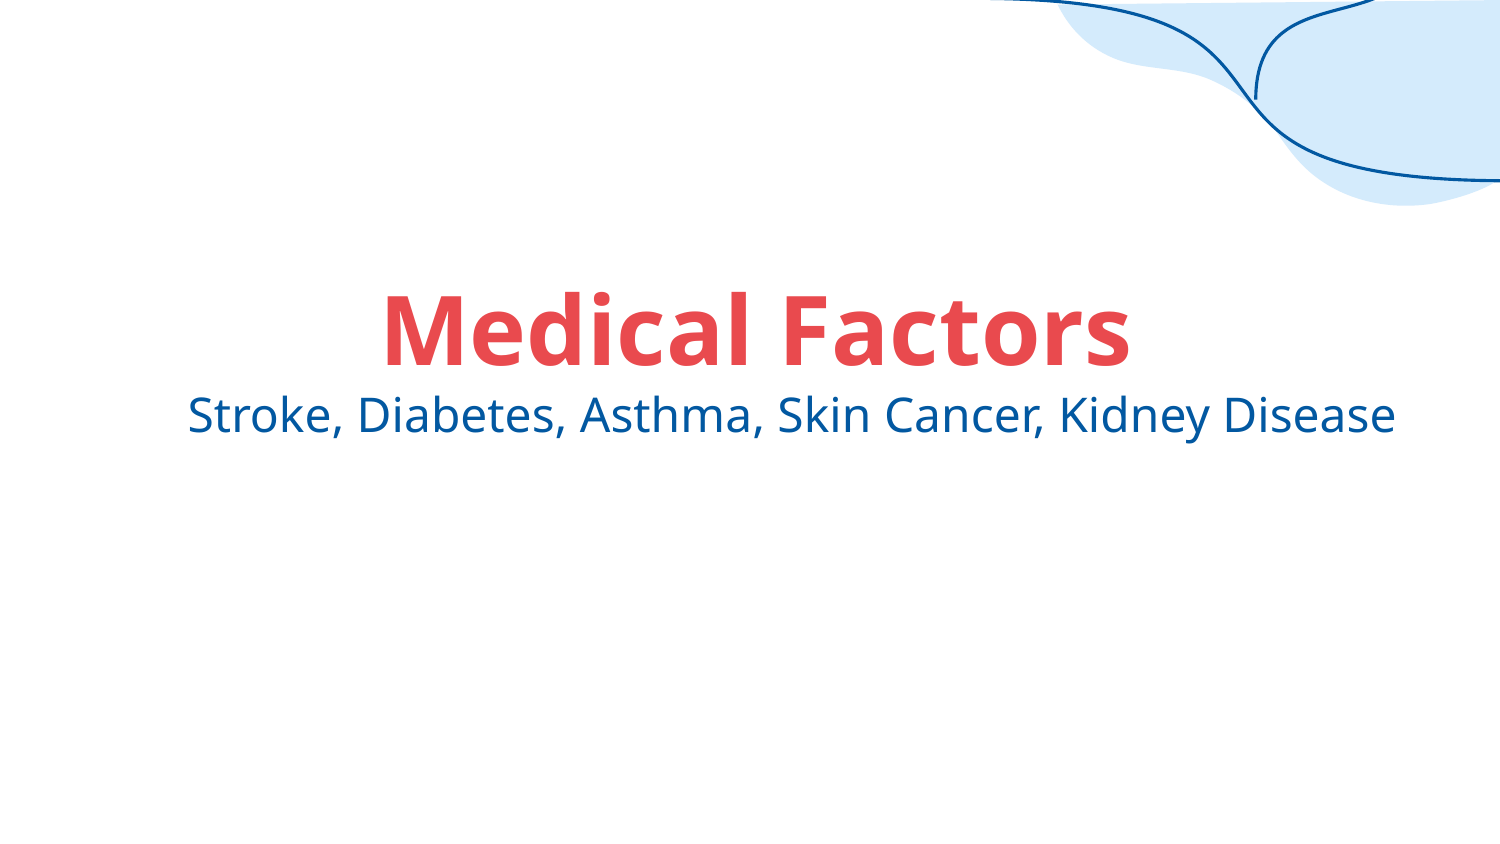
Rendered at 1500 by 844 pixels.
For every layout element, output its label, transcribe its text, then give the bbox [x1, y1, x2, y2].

title Medical Factors Stroke, Diabetes, Asthma, Skin Cancer, Kidney Disease [29, 254, 1483, 347]
